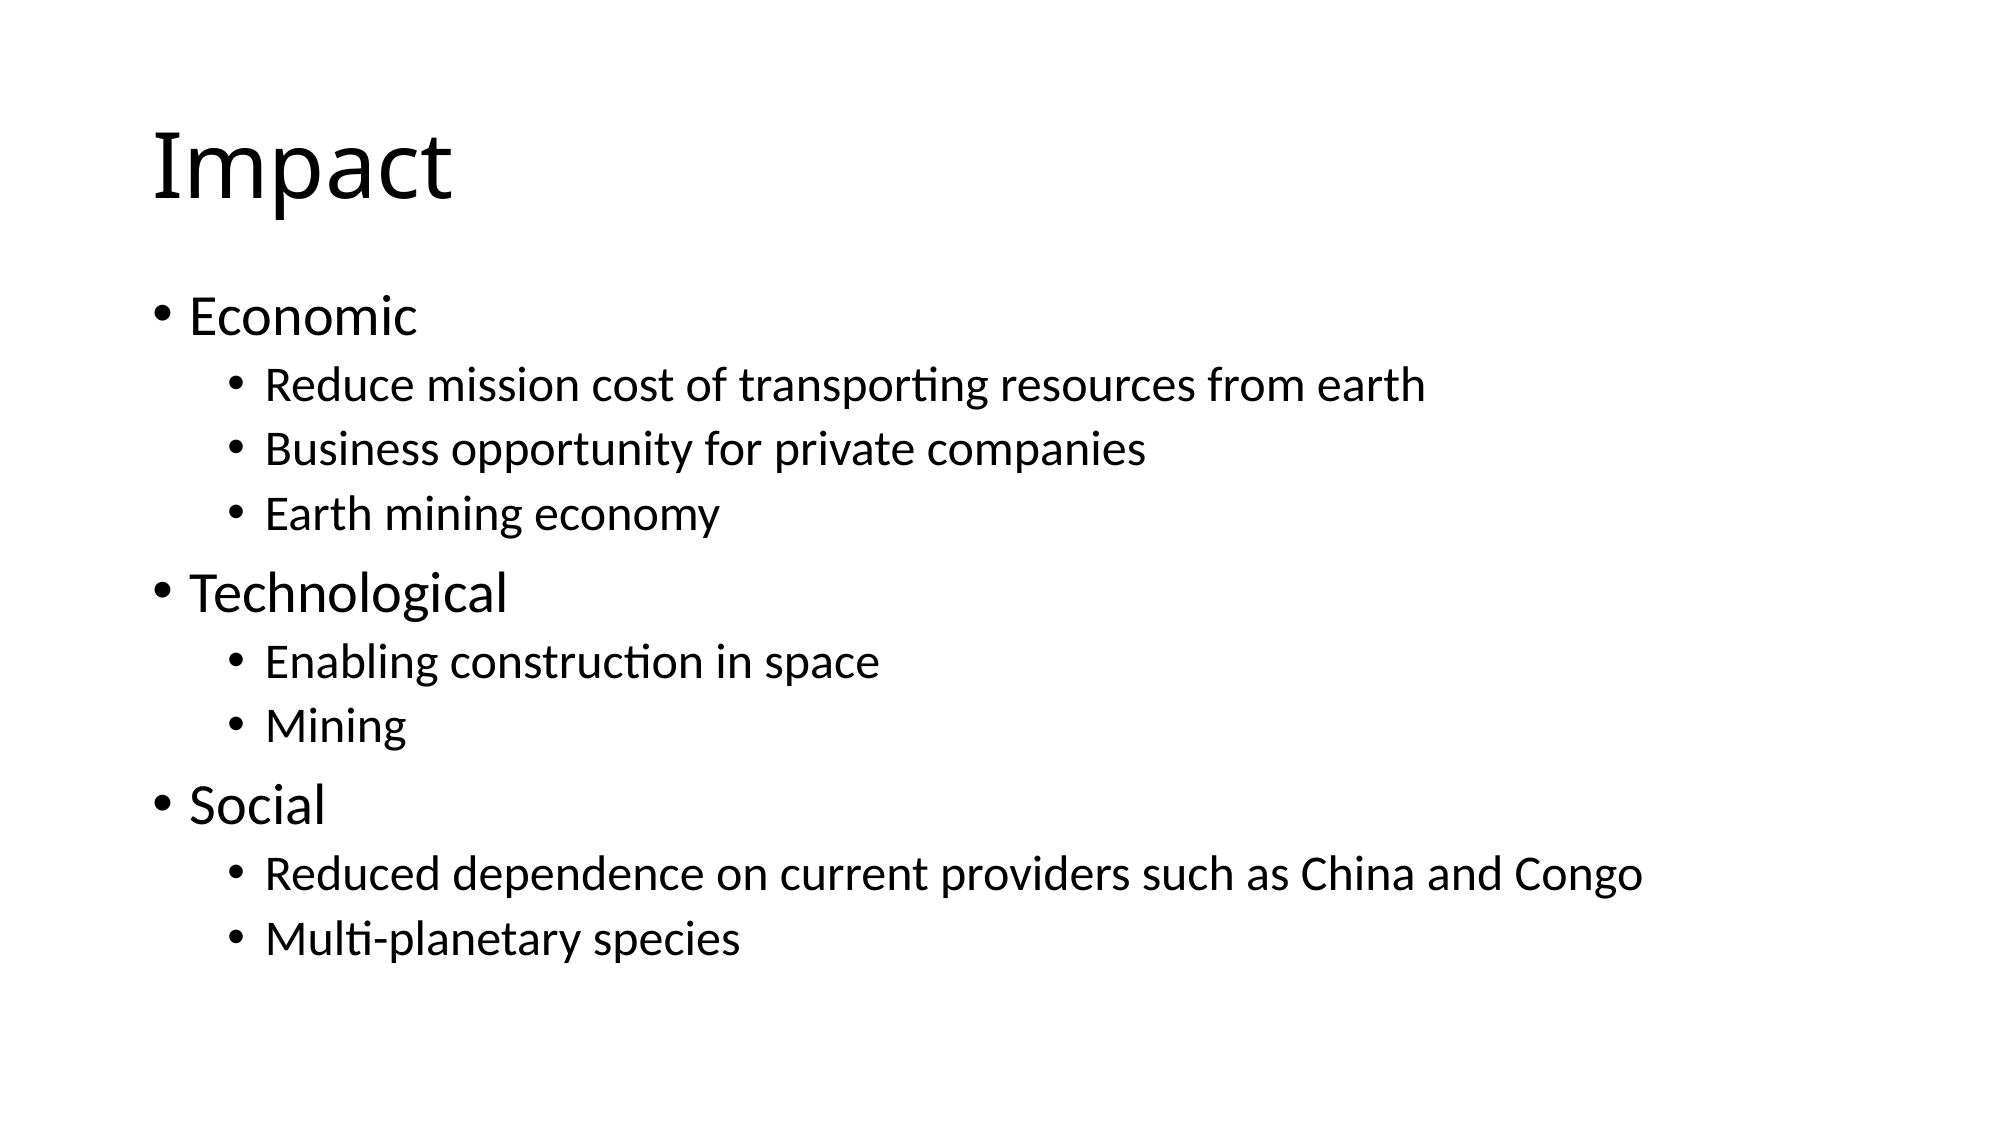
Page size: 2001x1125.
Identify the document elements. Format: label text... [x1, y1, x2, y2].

list Economic Reduce mission cost of transporting resources from earth Business opportunity for private companies Earth mining economy Technological Enabling construction in space Mining Social Reduced dependence on current providers such as China and Congo Multi-planetary species [137, 277, 1863, 1014]
title Impact [137, 59, 1863, 277]
